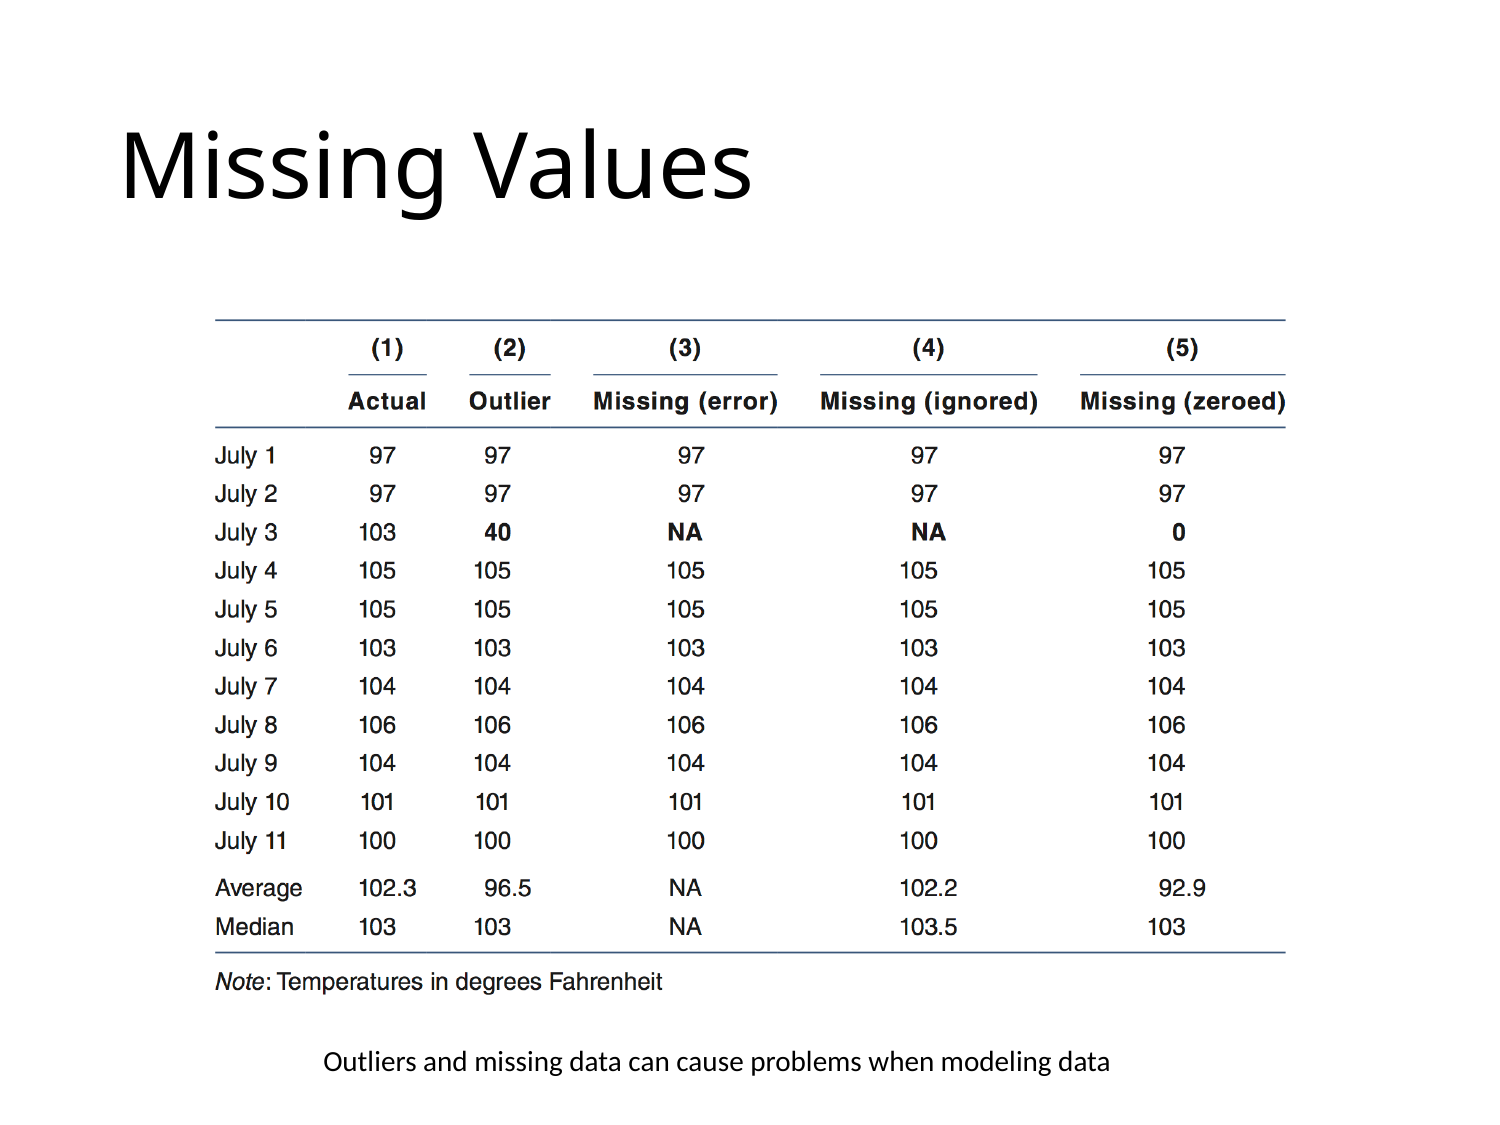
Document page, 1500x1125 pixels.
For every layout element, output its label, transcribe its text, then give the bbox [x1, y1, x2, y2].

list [190, 299, 1309, 1014]
title Missing Values [103, 59, 1397, 278]
text_box Outliers and missing data can cause problems when modeling data [308, 1035, 1176, 1086]
